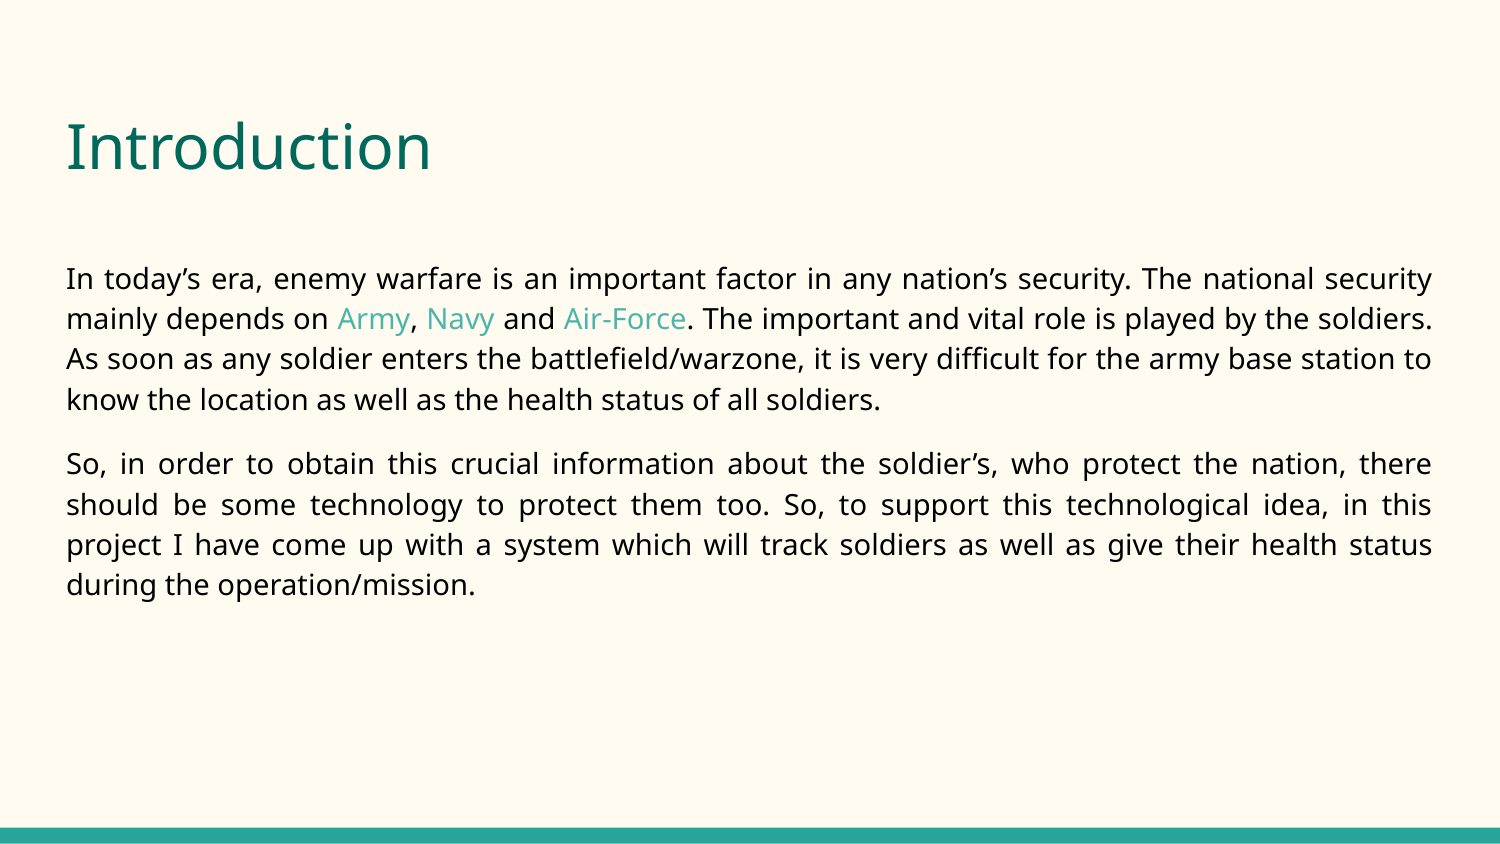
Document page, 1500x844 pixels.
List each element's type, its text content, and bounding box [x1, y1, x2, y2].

list In today’s era, enemy warfare is an important factor in any nation’s security. The national security mainly depends on Army, Navy and Air-Force. The important and vital role is played by the soldiers. As soon as any soldier enters the battlefield/warzone, it is very difficult for the army base station to know the location as well as the health status of all soldiers. So, in order to obtain this crucial information about the soldier’s, who protect the nation, there should be some technology to protect them too. So, to support this technological idea, in this project I have come up with a system which will track soldiers as well as give their health status during the operation/mission. [51, 240, 1449, 672]
title Introduction [51, 92, 1449, 193]
